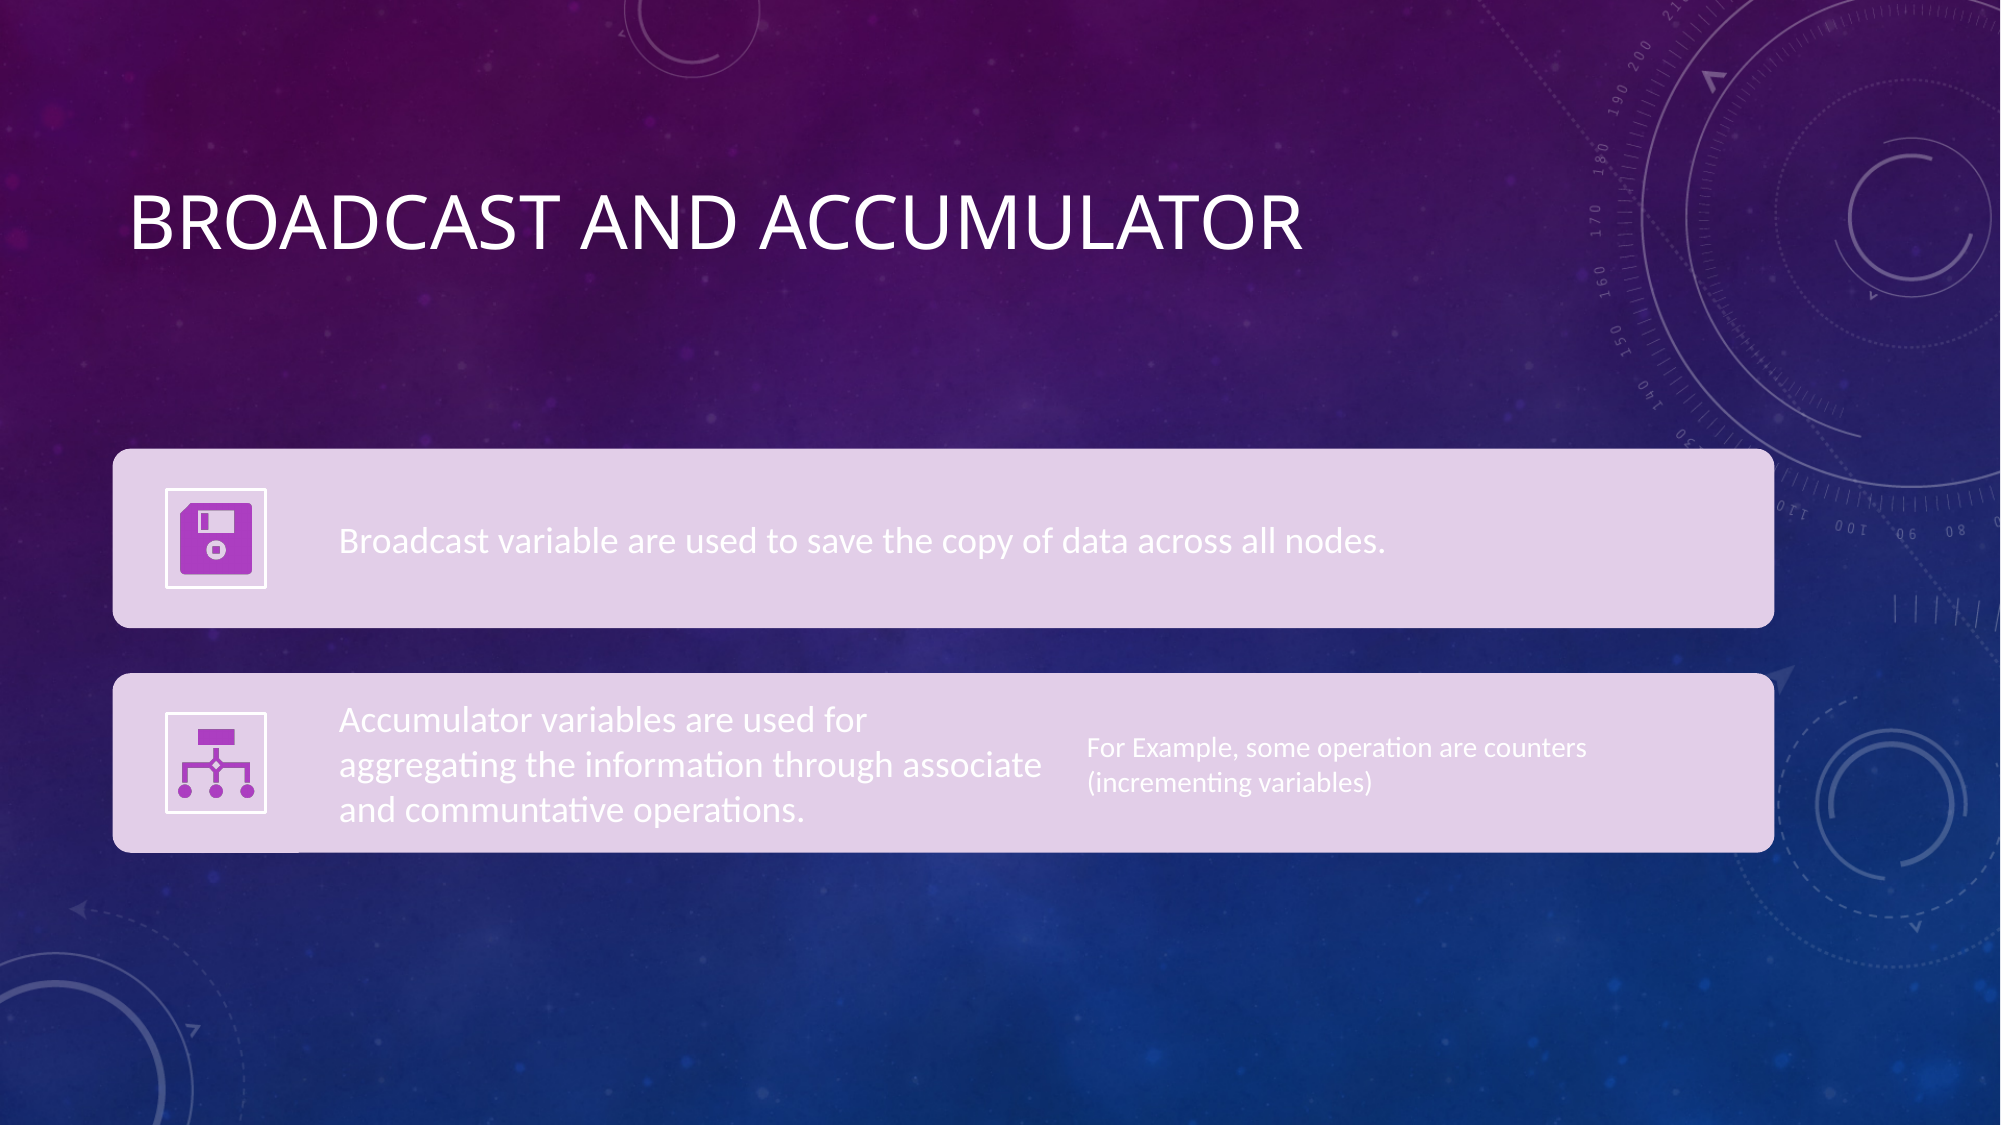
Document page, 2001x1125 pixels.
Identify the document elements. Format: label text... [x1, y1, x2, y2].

title Broadcast and Accumulator [112, 99, 1775, 339]
picture [0, 0, 2001, 1125]
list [112, 351, 1775, 951]
